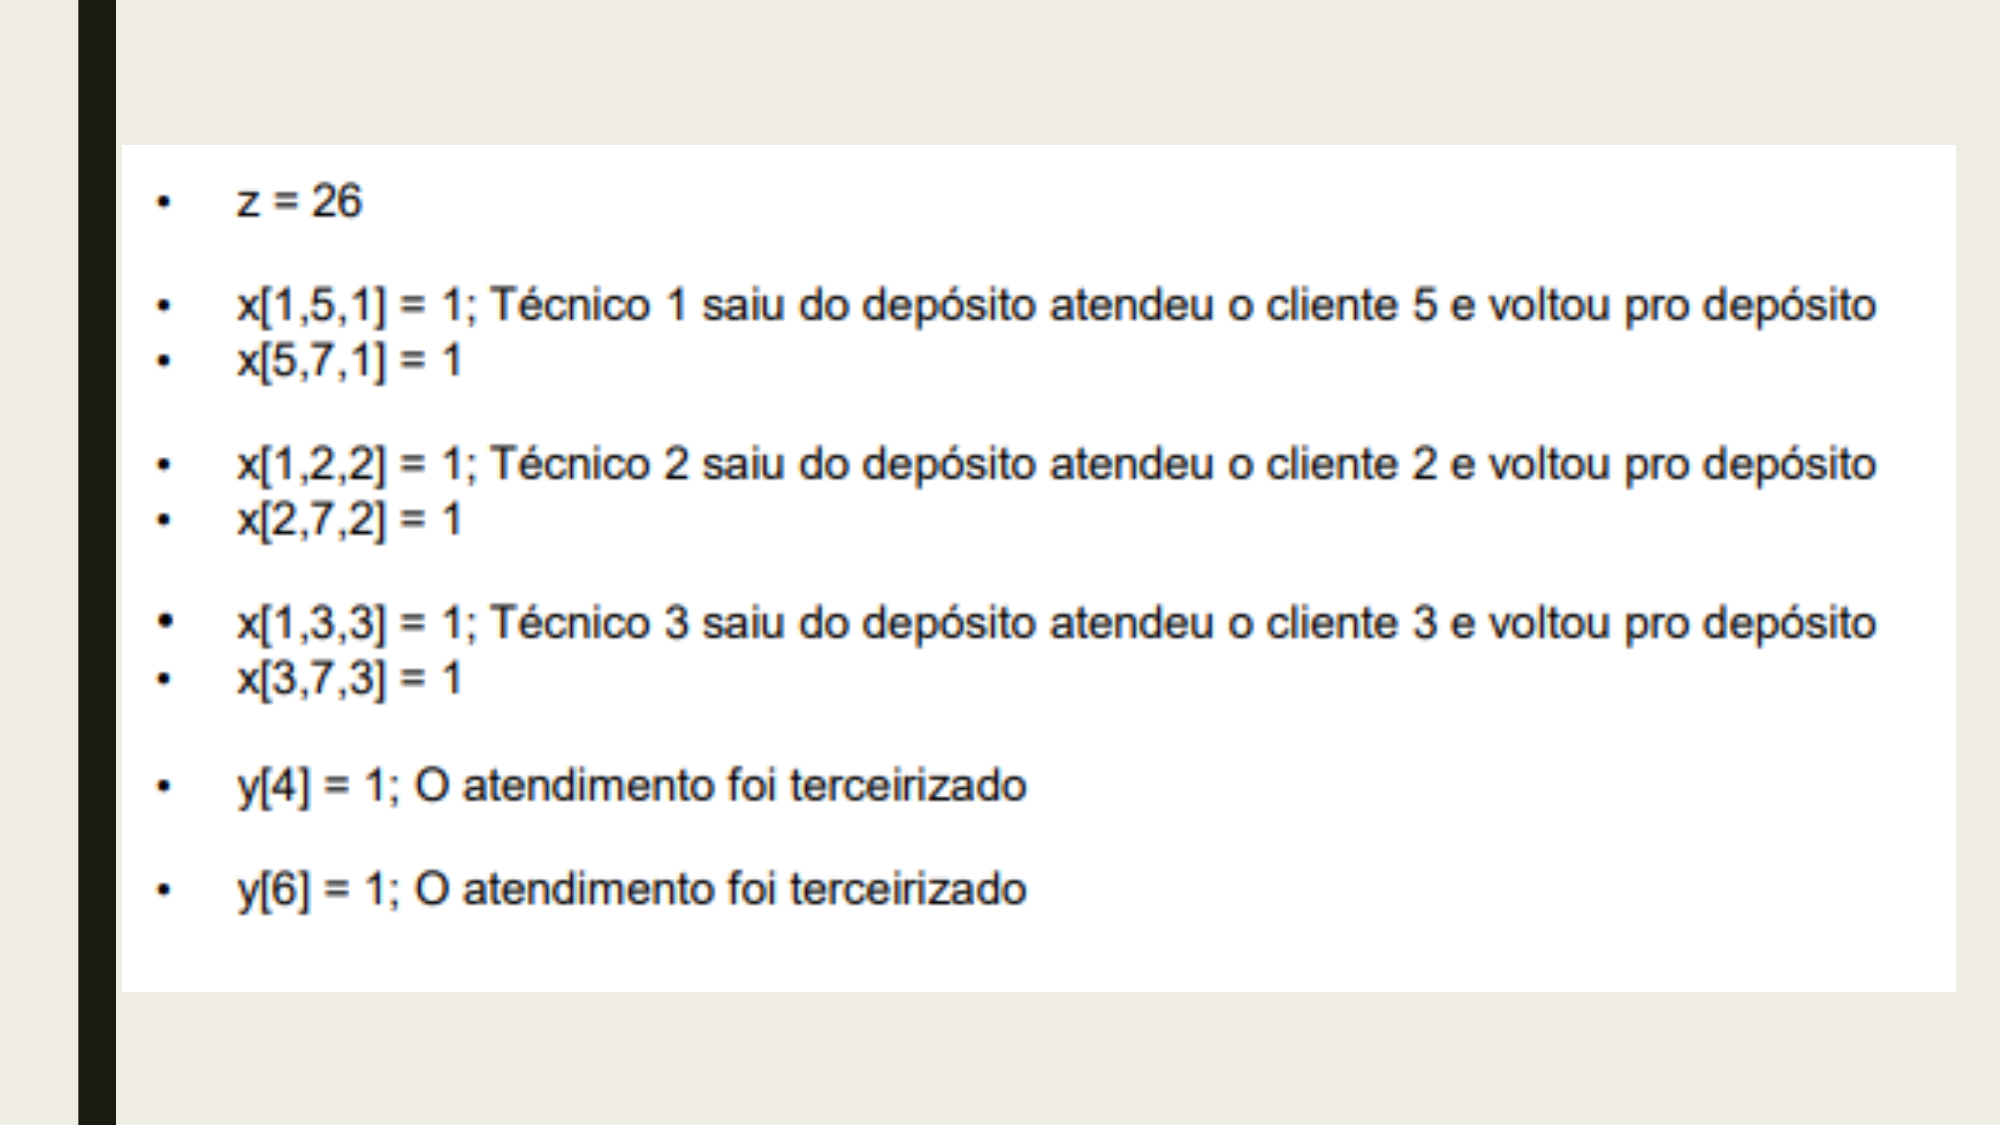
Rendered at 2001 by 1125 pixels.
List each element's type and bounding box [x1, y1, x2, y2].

picture [122, 145, 1956, 992]
